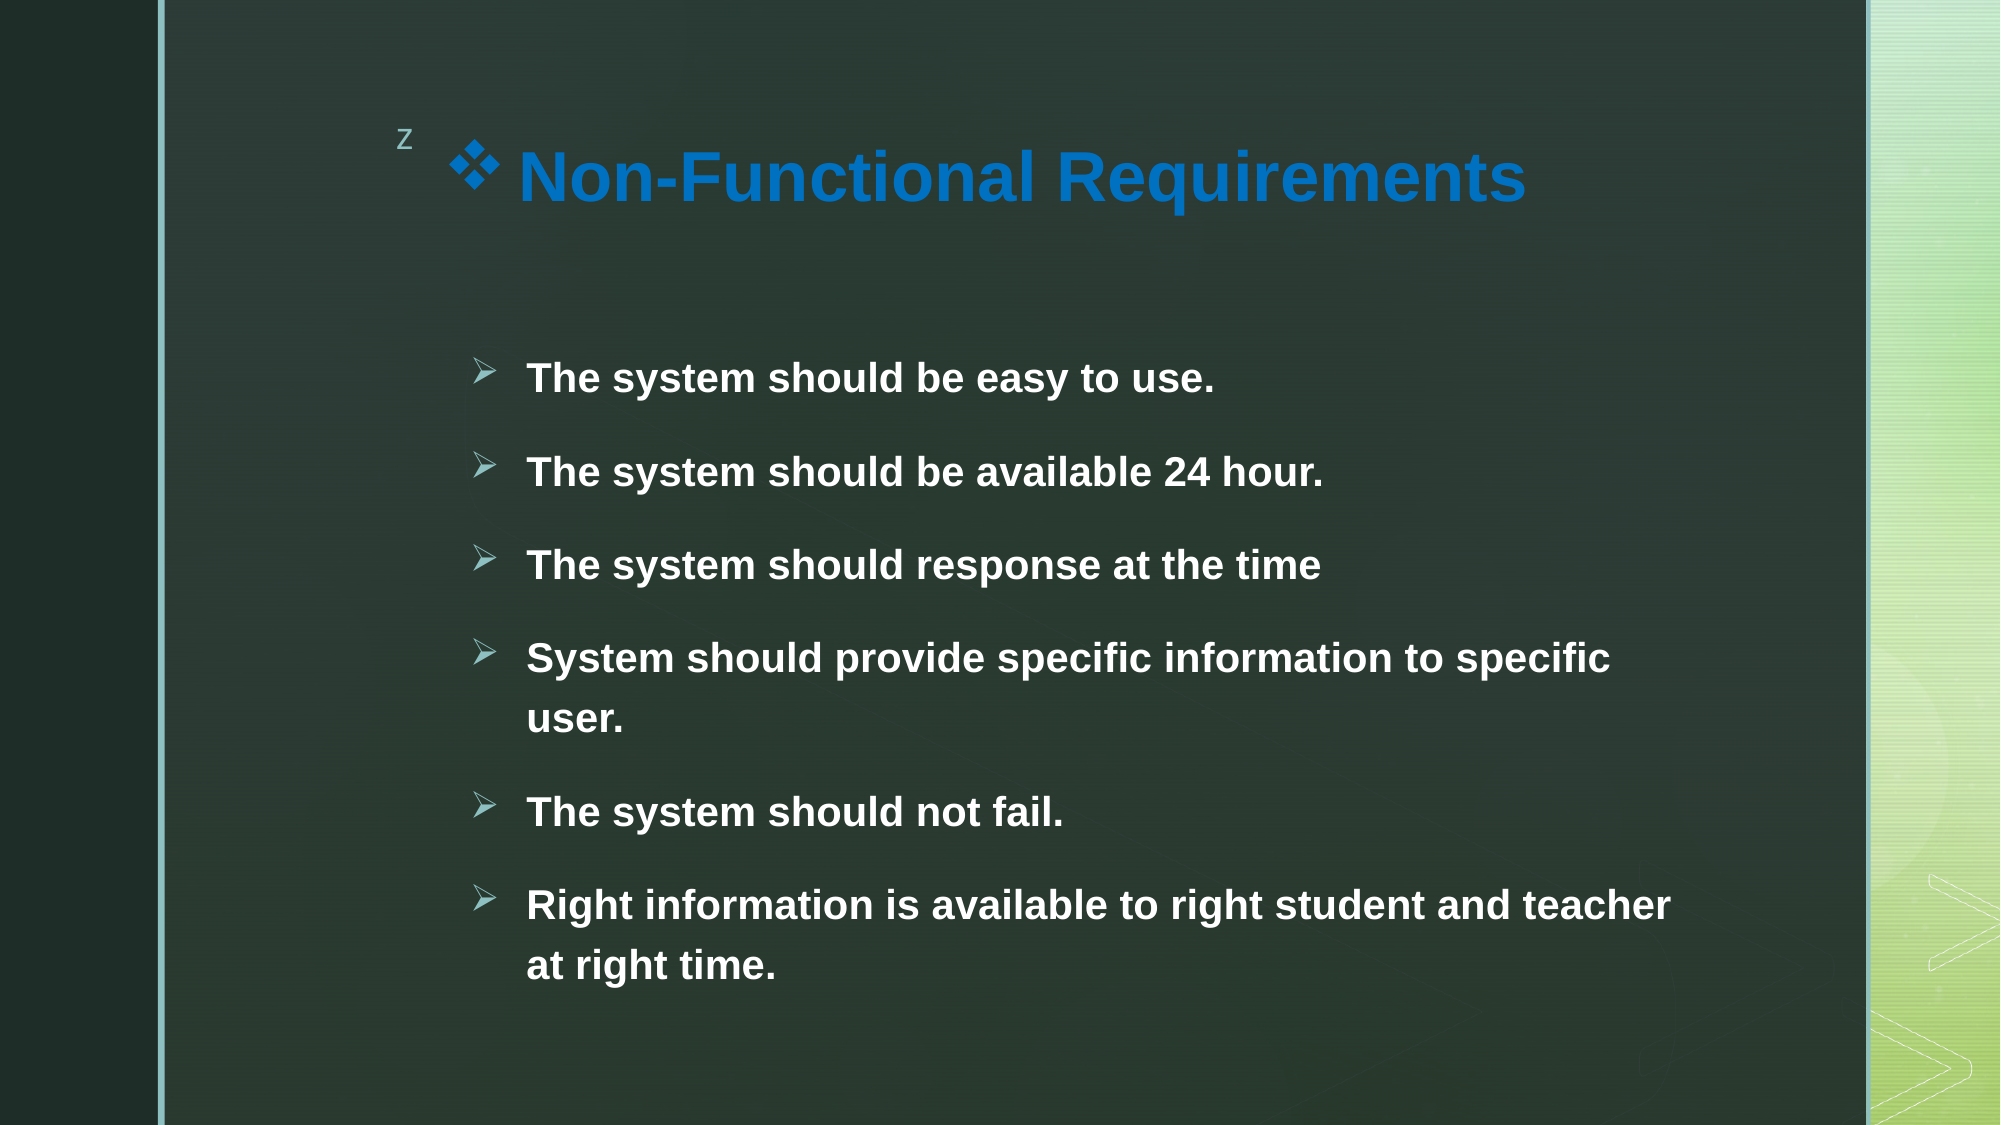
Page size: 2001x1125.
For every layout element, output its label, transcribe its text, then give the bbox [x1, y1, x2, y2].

list The system should be easy to use. The system should be available 24 hour. The system should response at the time System should provide specific information to specific user. The system should not fail. Right information is available to right student and teacher at right time. [454, 336, 1734, 993]
title Non-Functional Requirements [428, 132, 1734, 310]
picture [1871, 0, 2001, 1125]
